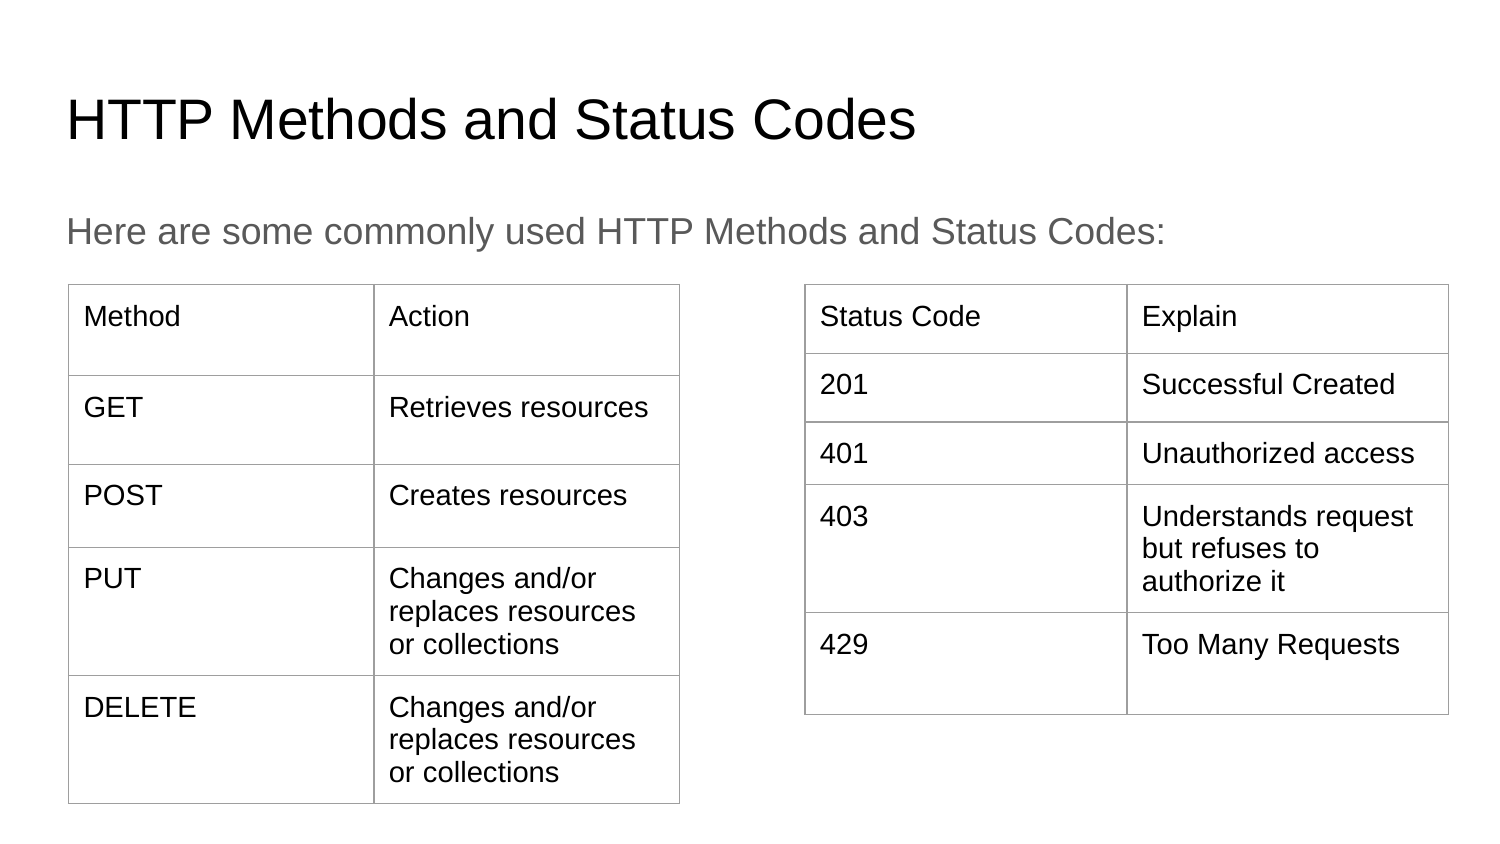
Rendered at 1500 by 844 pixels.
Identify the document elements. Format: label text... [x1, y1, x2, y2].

table_cell Creates resources [375, 465, 679, 547]
table_cell Successful Created [1128, 354, 1448, 421]
title HTTP Methods and Status Codes [51, 72, 1449, 167]
table_cell Changes and/or replaces resources or collections [375, 548, 679, 675]
table_cell 429 [806, 613, 1126, 714]
table_cell Unauthorized access [1128, 423, 1448, 484]
table_header Status Code [806, 285, 1126, 353]
table_cell POST [69, 465, 373, 547]
table_header Action [375, 285, 679, 375]
table_cell 403 [806, 485, 1126, 612]
table_cell GET [69, 376, 373, 464]
table_cell 401 [806, 423, 1126, 484]
table_header Method [69, 285, 373, 375]
table_cell Retrieves resources [375, 376, 679, 464]
table_cell Understands request but refuses to authorize it [1128, 485, 1448, 612]
table_cell Changes and/or replaces resources or collections [375, 676, 679, 803]
table_cell DELETE [69, 676, 373, 803]
table_cell PUT [69, 548, 373, 675]
list Here are some commonly used HTTP Methods and Status Codes: [51, 189, 1449, 750]
table_cell 201 [806, 354, 1126, 421]
table_cell Too Many Requests [1128, 613, 1448, 714]
table_header Explain [1128, 285, 1448, 353]
